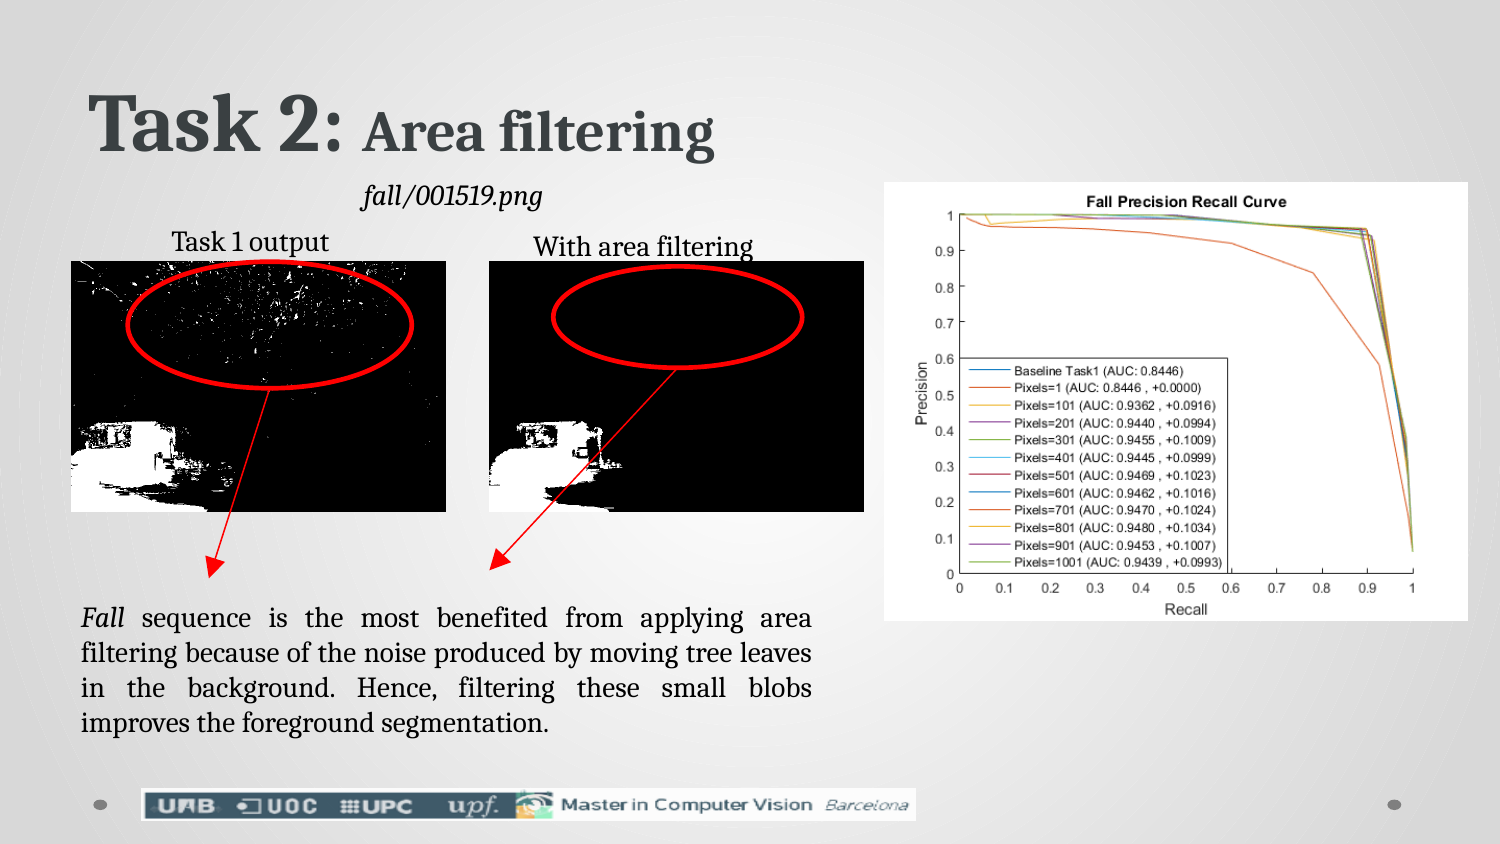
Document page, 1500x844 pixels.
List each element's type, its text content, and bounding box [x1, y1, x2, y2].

text_box Task 1 output [65, 207, 436, 253]
text_box Fall sequence is the most benefited from applying area filtering because of the noise produced by moving tree leaves in the background. Hence, filtering these small blobs improves the foreground segmentation. [65, 583, 829, 781]
text_box fall/001519.png [269, 148, 639, 239]
picture [489, 261, 864, 512]
text_box With area filtering [458, 212, 829, 257]
picture [71, 261, 446, 512]
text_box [208, 388, 270, 579]
text_box Task 2: Area filtering [73, 91, 1231, 176]
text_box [489, 367, 678, 571]
picture [884, 182, 1469, 621]
picture [141, 787, 916, 821]
